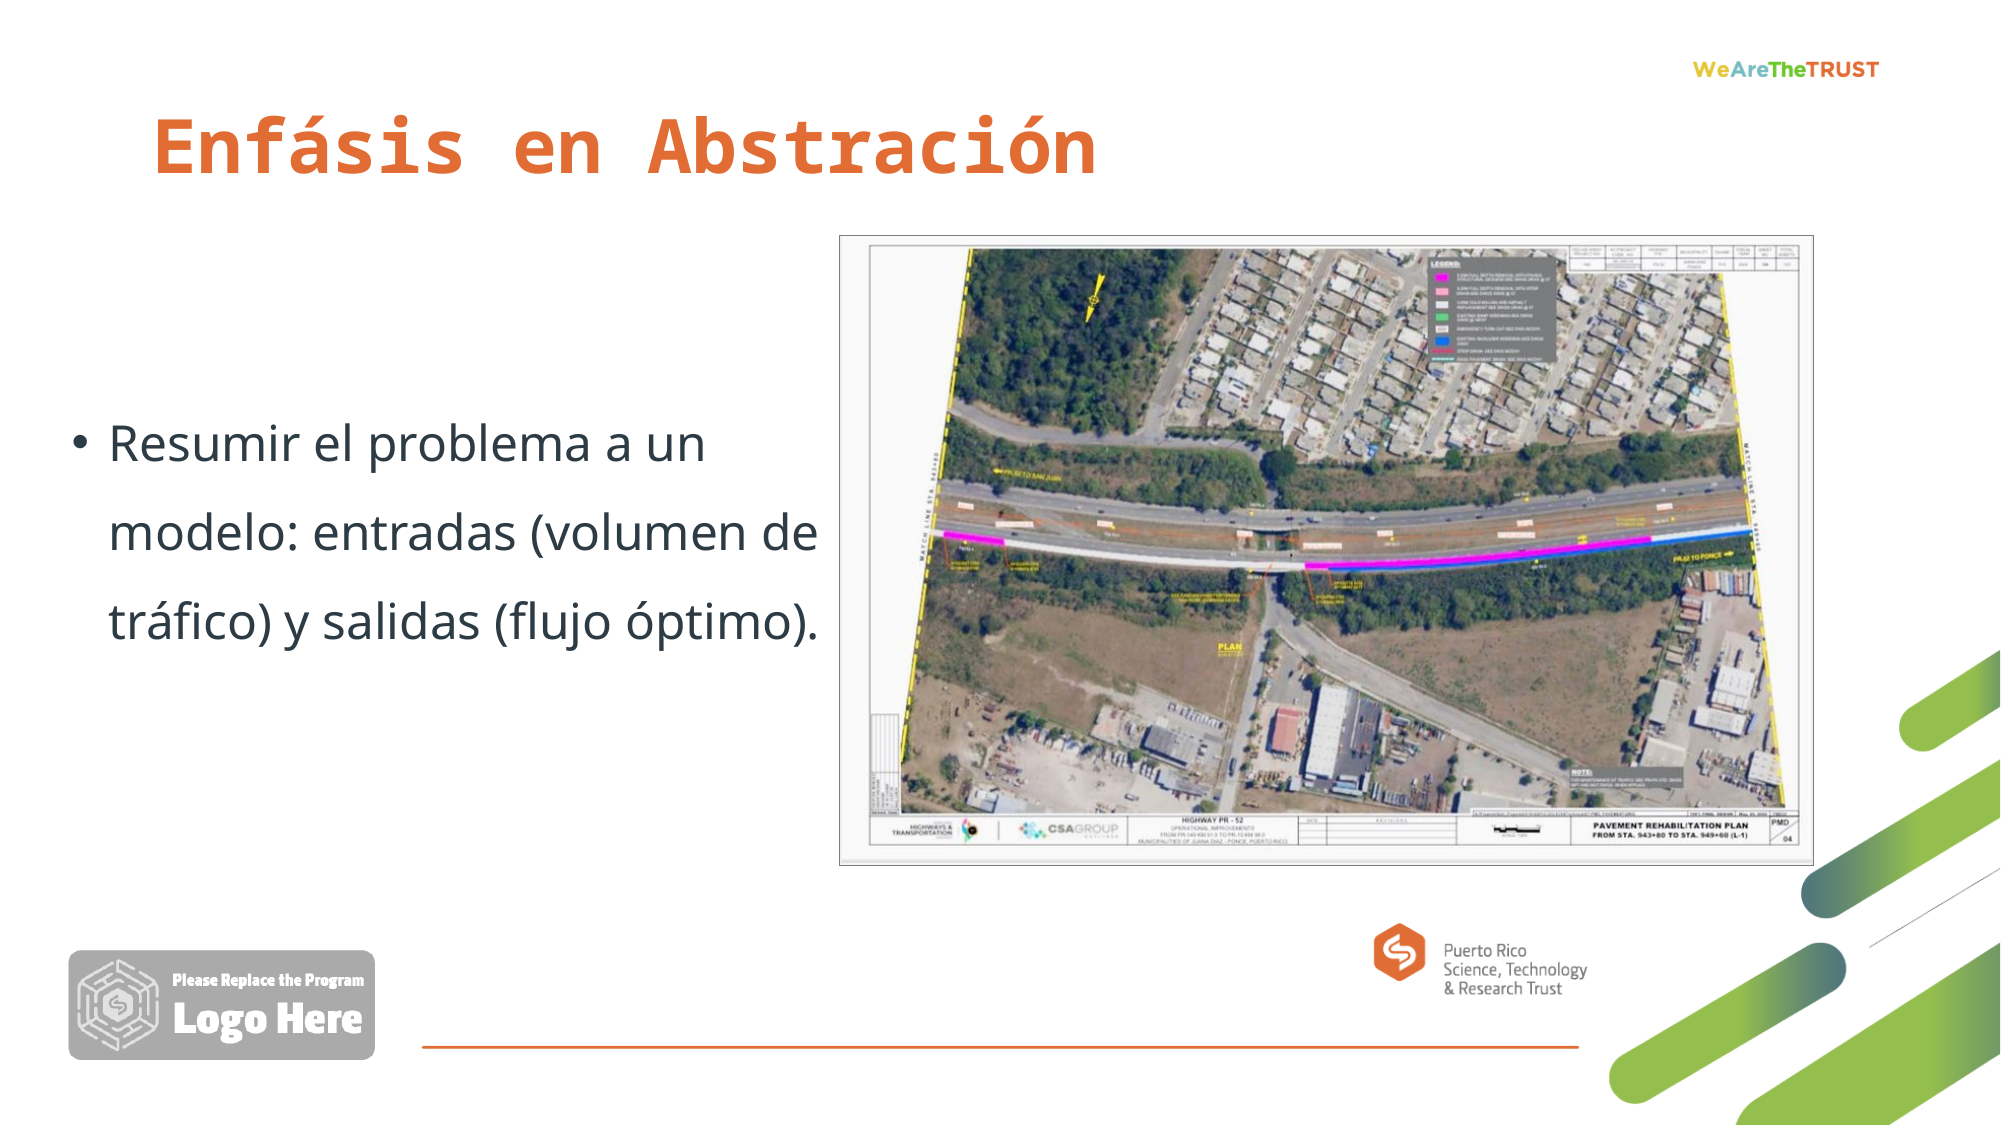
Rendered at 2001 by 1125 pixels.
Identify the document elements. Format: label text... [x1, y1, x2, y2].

picture [0, 0, 2001, 1125]
list Resumir el problema a un modelo: entradas (volumen de tráfico) y salidas (flujo óptimo). [56, 375, 839, 750]
title Enfásis en Abstración [137, 72, 1863, 227]
text_box [124, 81, 1850, 236]
